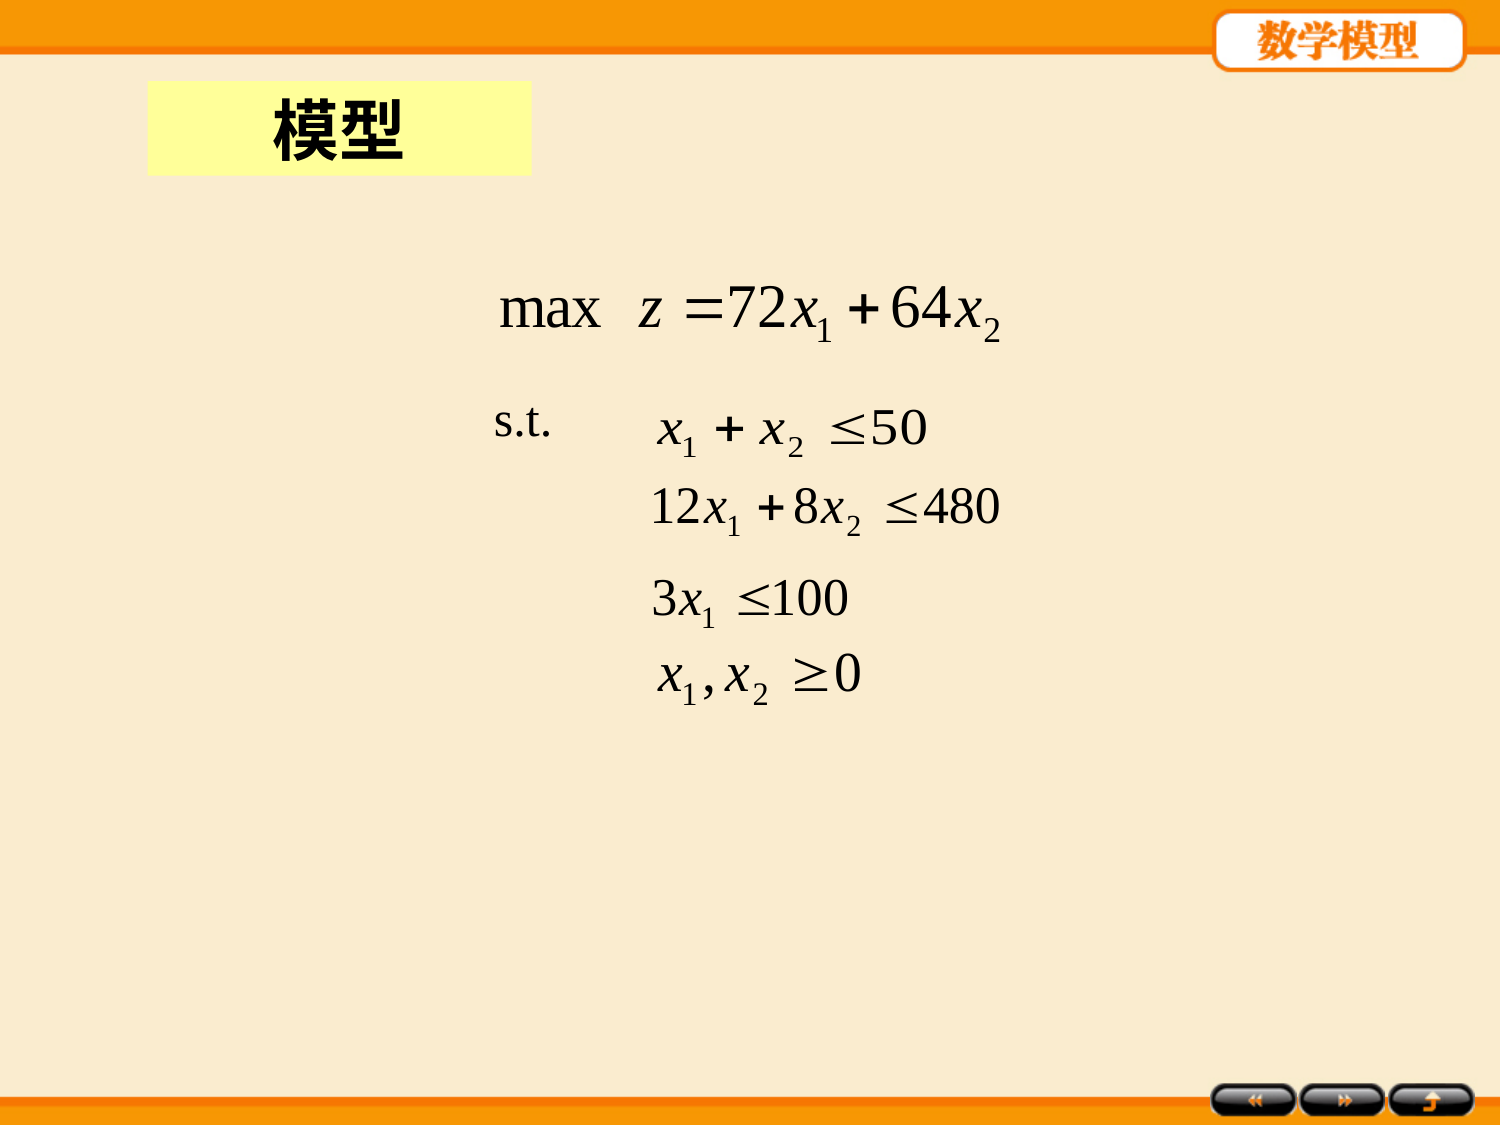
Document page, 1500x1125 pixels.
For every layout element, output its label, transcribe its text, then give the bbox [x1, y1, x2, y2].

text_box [647, 634, 870, 715]
picture [0, 0, 1500, 1125]
text_box 模型 [147, 81, 532, 176]
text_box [489, 265, 1011, 354]
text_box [647, 470, 1011, 546]
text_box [645, 392, 936, 467]
text_box s.t. [479, 378, 573, 454]
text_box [645, 561, 859, 635]
